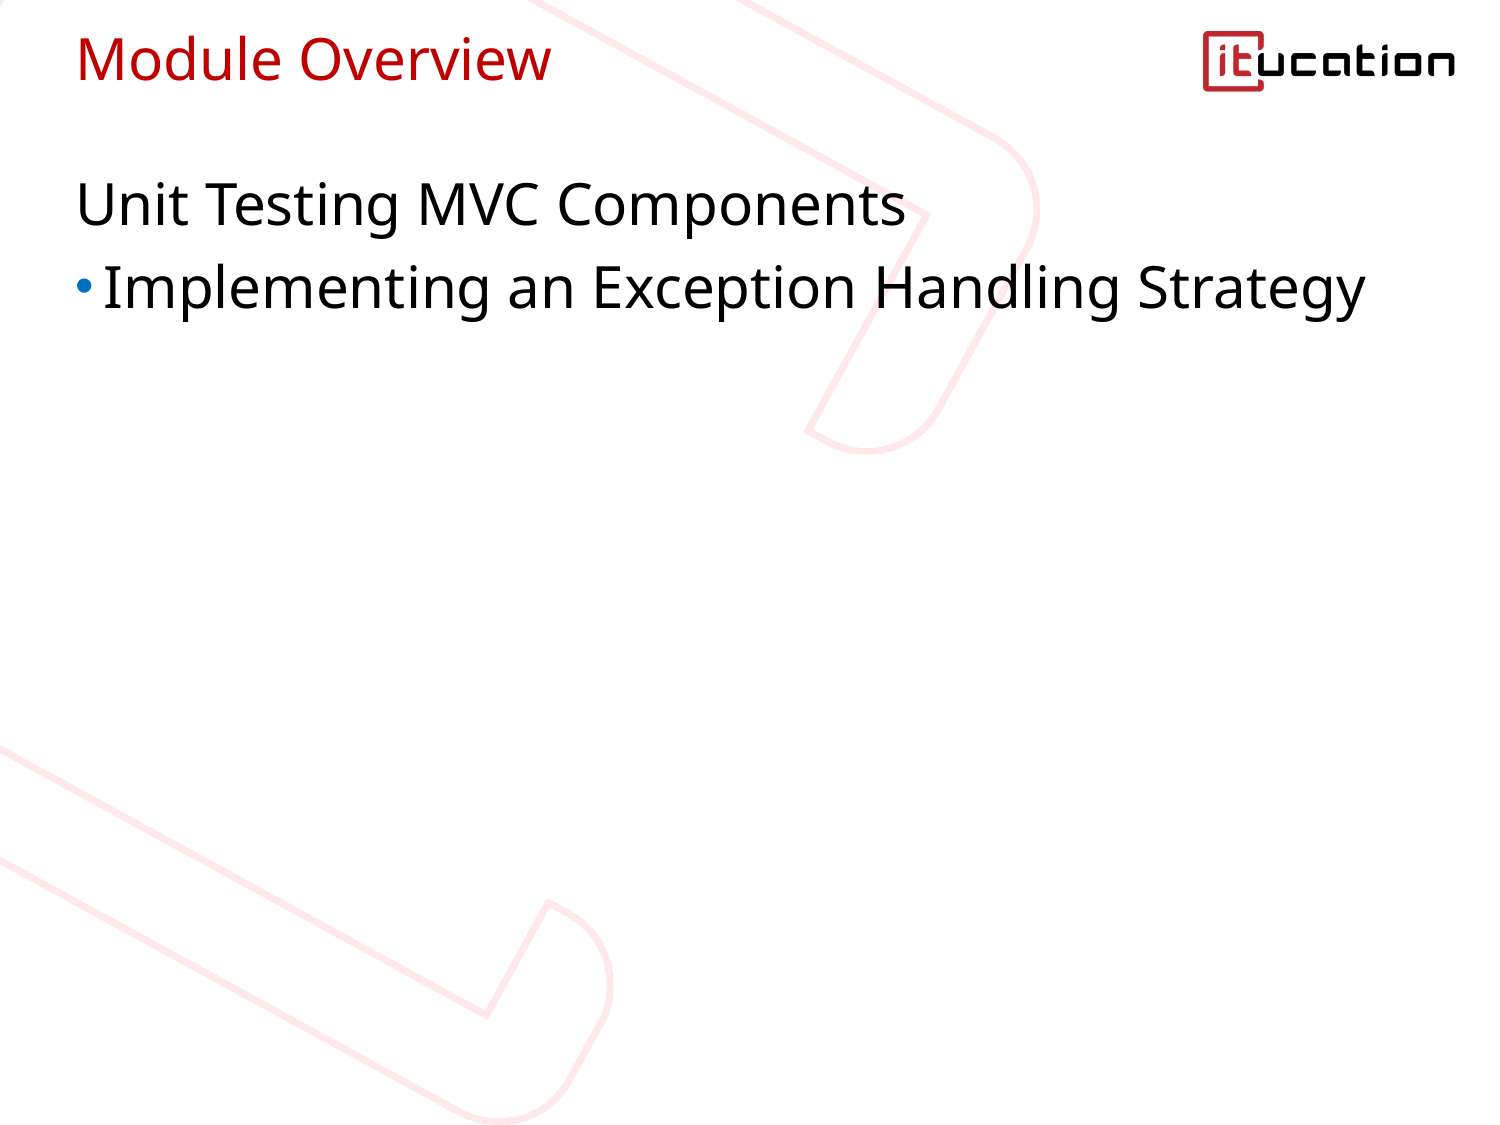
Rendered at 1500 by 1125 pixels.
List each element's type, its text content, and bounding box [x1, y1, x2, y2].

title Module Overview [75, 0, 1188, 126]
picture [1188, 31, 1500, 110]
list Unit Testing MVC Components Implementing an Exception Handling Strategy [74, 167, 1408, 1013]
